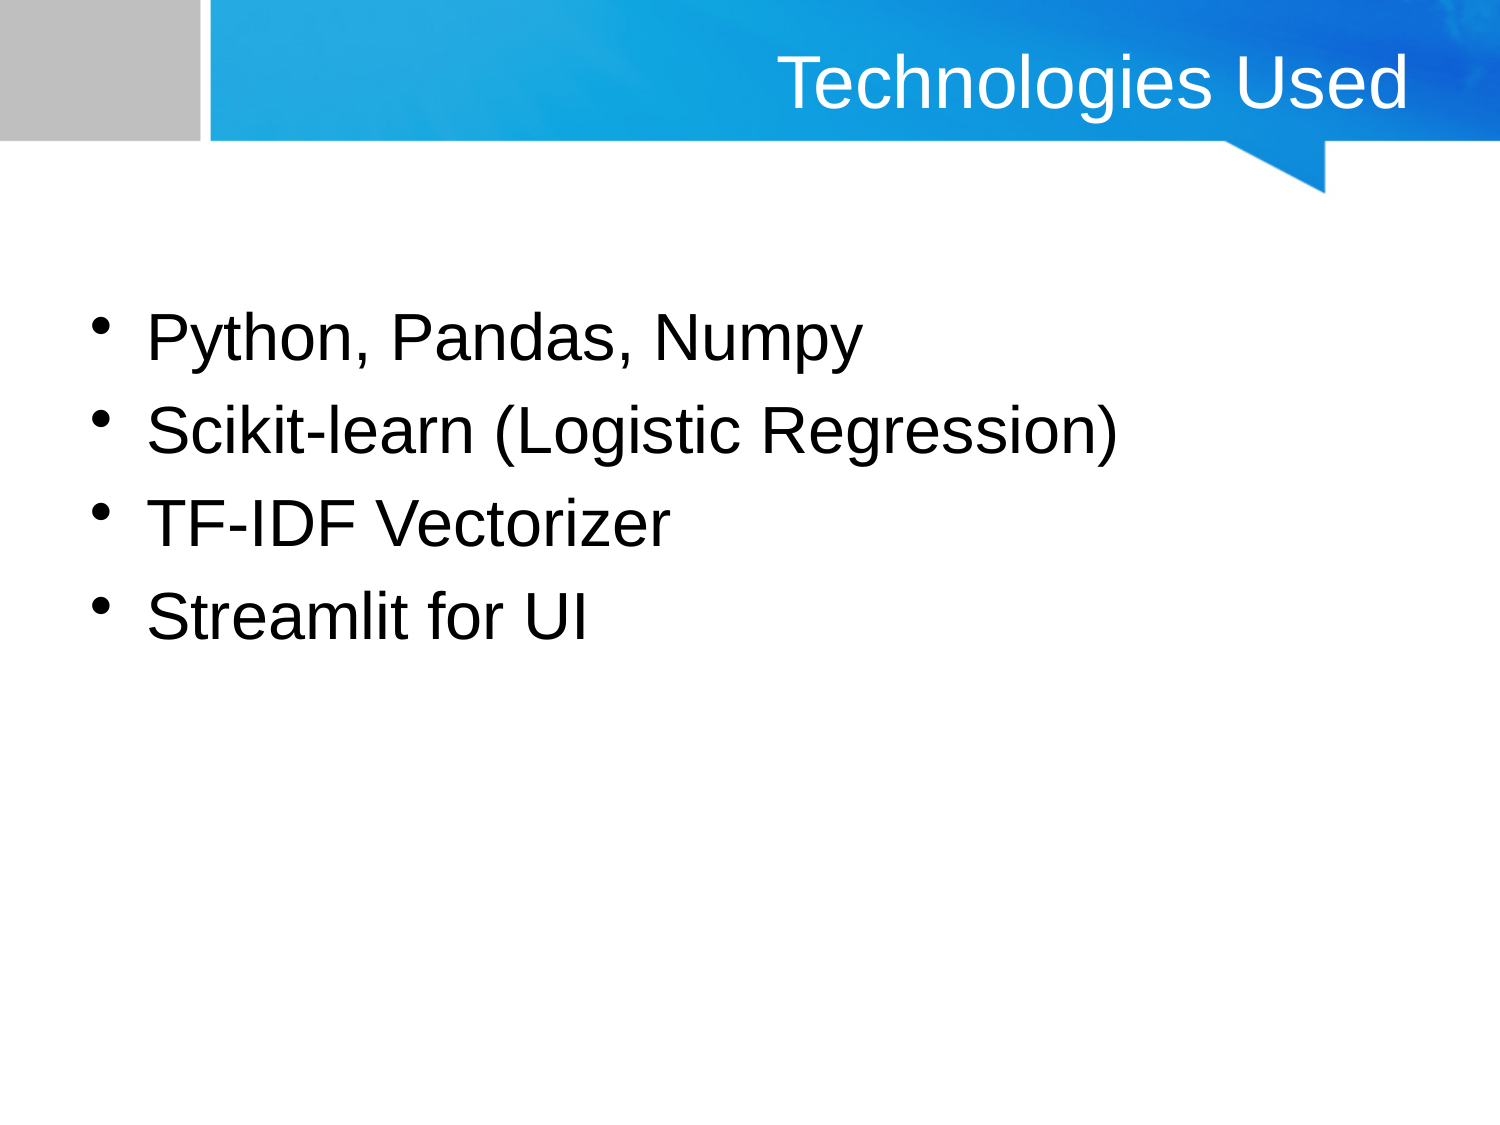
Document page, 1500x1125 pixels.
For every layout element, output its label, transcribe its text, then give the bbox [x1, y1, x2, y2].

picture [0, 0, 1500, 1125]
title Technologies Used [74, 30, 1426, 127]
list Python, Pandas, Numpy Scikit-learn (Logistic Regression) TF-IDF Vectorizer Streamlit for UI [74, 192, 1426, 1006]
